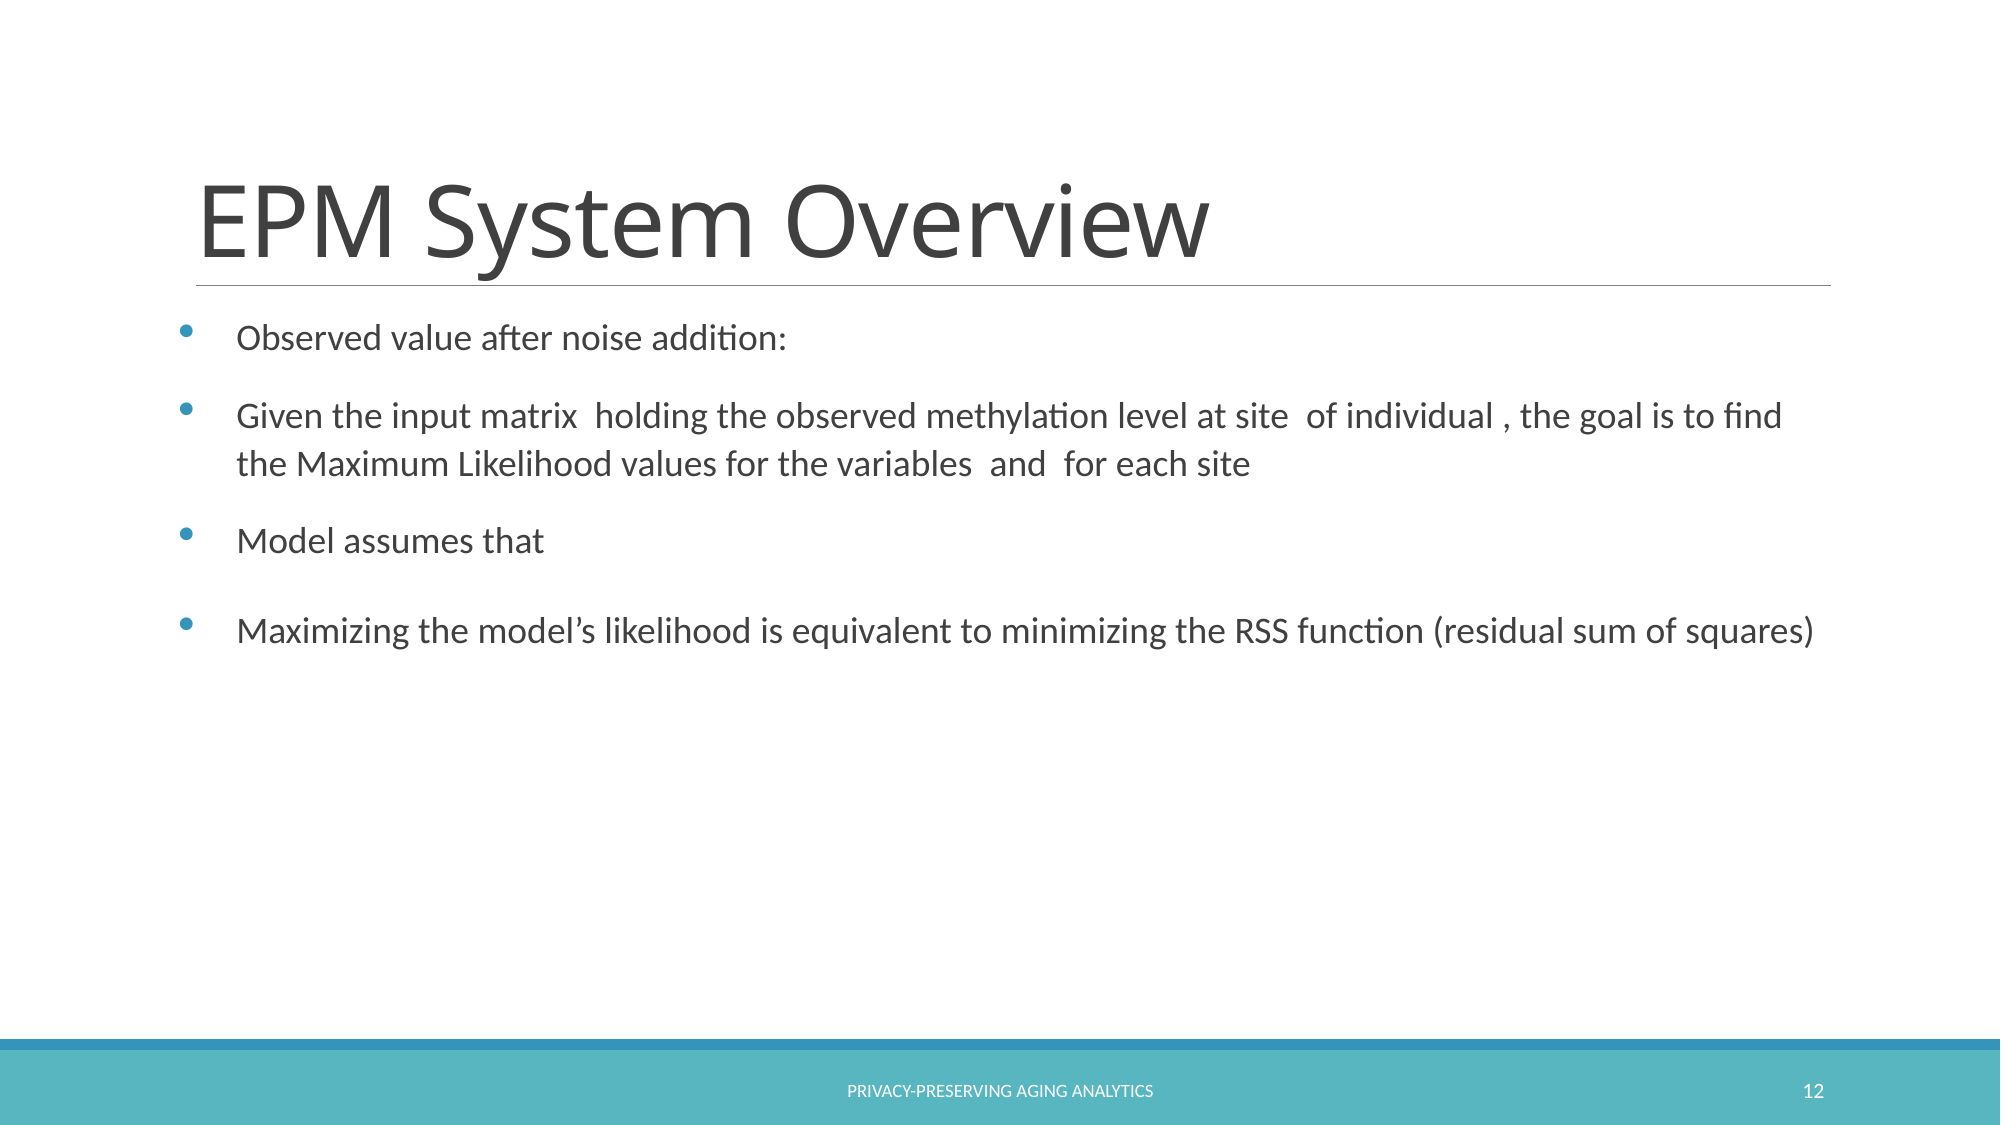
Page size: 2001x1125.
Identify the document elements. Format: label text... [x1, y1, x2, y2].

slide_number 12 [1624, 1059, 1840, 1120]
title EPM System Overview [180, 47, 1830, 285]
footer Privacy-Preserving Aging Analytics [604, 1059, 1396, 1120]
